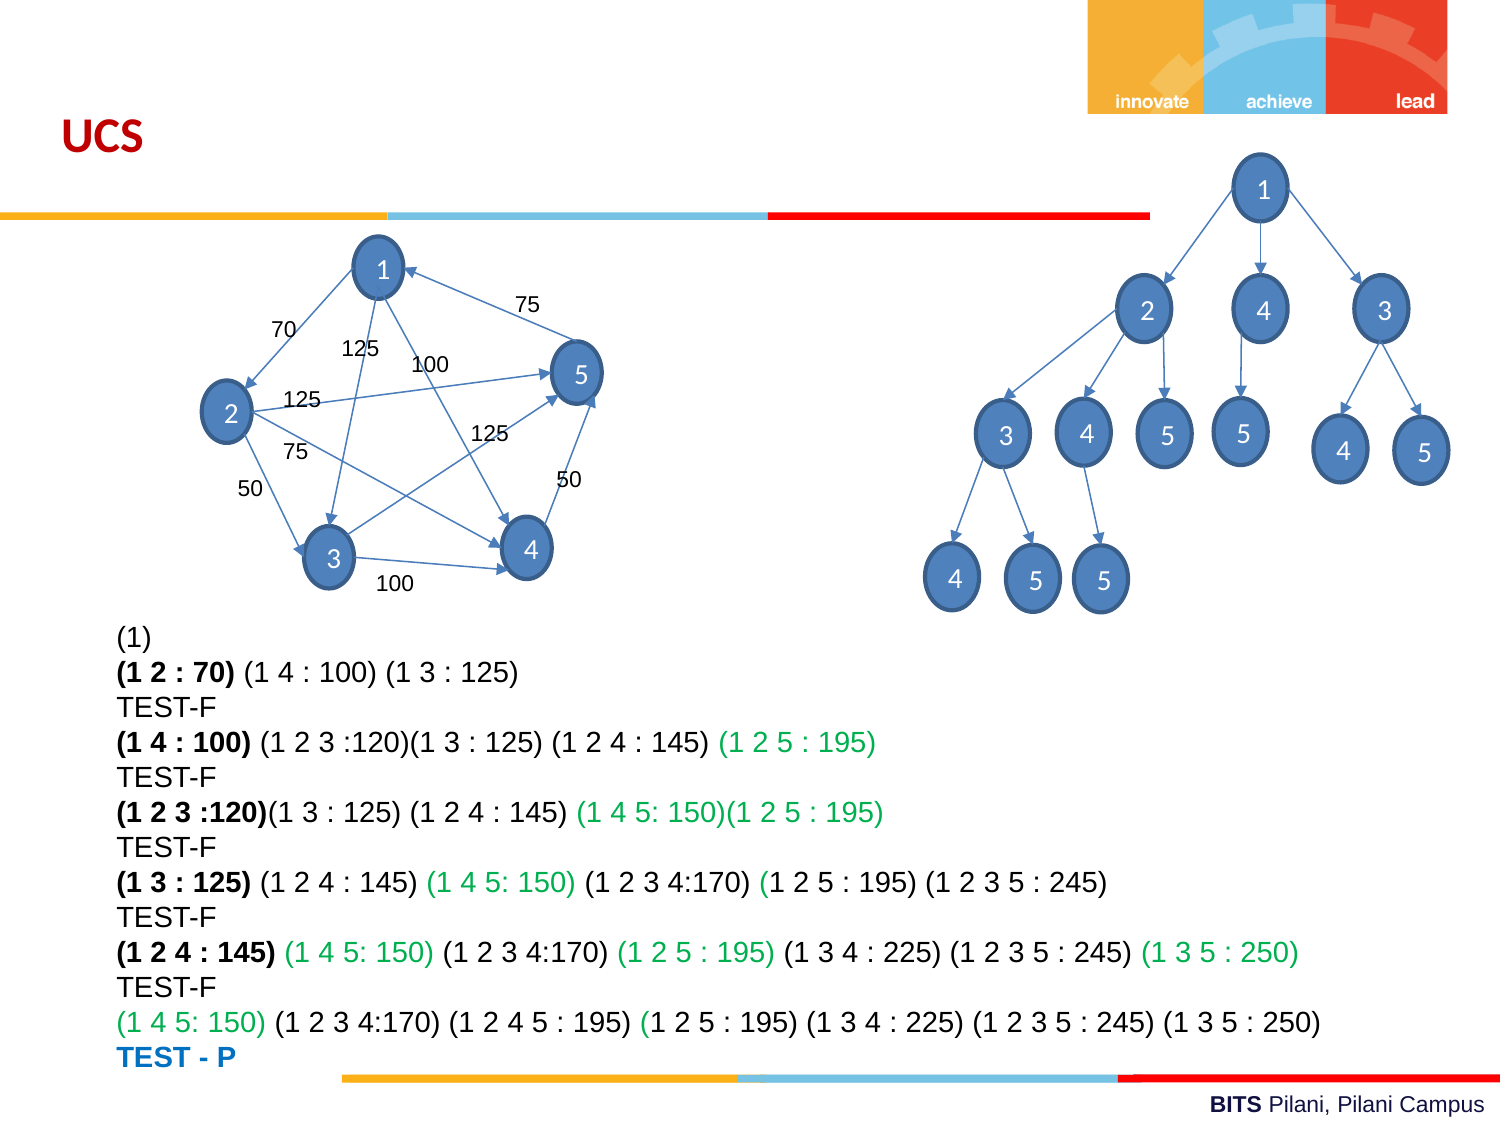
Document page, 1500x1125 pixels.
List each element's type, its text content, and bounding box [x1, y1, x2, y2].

picture [1087, 0, 1448, 114]
list UCS [46, 23, 1084, 211]
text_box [924, 154, 1449, 613]
text_box (1) (1 2 : 70) (1 4 : 100) (1 3 : 125) TEST-F (1 4 : 100) (1 2 3 :120)(1 3 : 125) (1 2 4 : 145) (1 2 5 : 195) TEST-F (1 2 3 :120)(1 3 : 125) (1 2 4 : 145) (1 4 5: 150)(1 2 5 : 195) TEST-F (1 3 : 125) (1 2 4 : 145) (1 4 5: 150) (1 2 3 4:170) (1 2 5 : 195) (1 2 3 5 : 245) TEST-F (1 2 4 : 145) (1 4 5: 150) (1 2 3 4:170) (1 2 5 : 195) (1 3 4 : 225) (1 2 3 5 : 245) (1 3 5 : 250) TEST-F (1 4 5: 150) (1 2 3 4:170) (1 2 4 5 : 195) (1 2 5 : 195) (1 3 4 : 225) (1 2 3 5 : 245) (1 3 5 : 250) TEST - P [101, 611, 1449, 1081]
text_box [201, 236, 602, 604]
